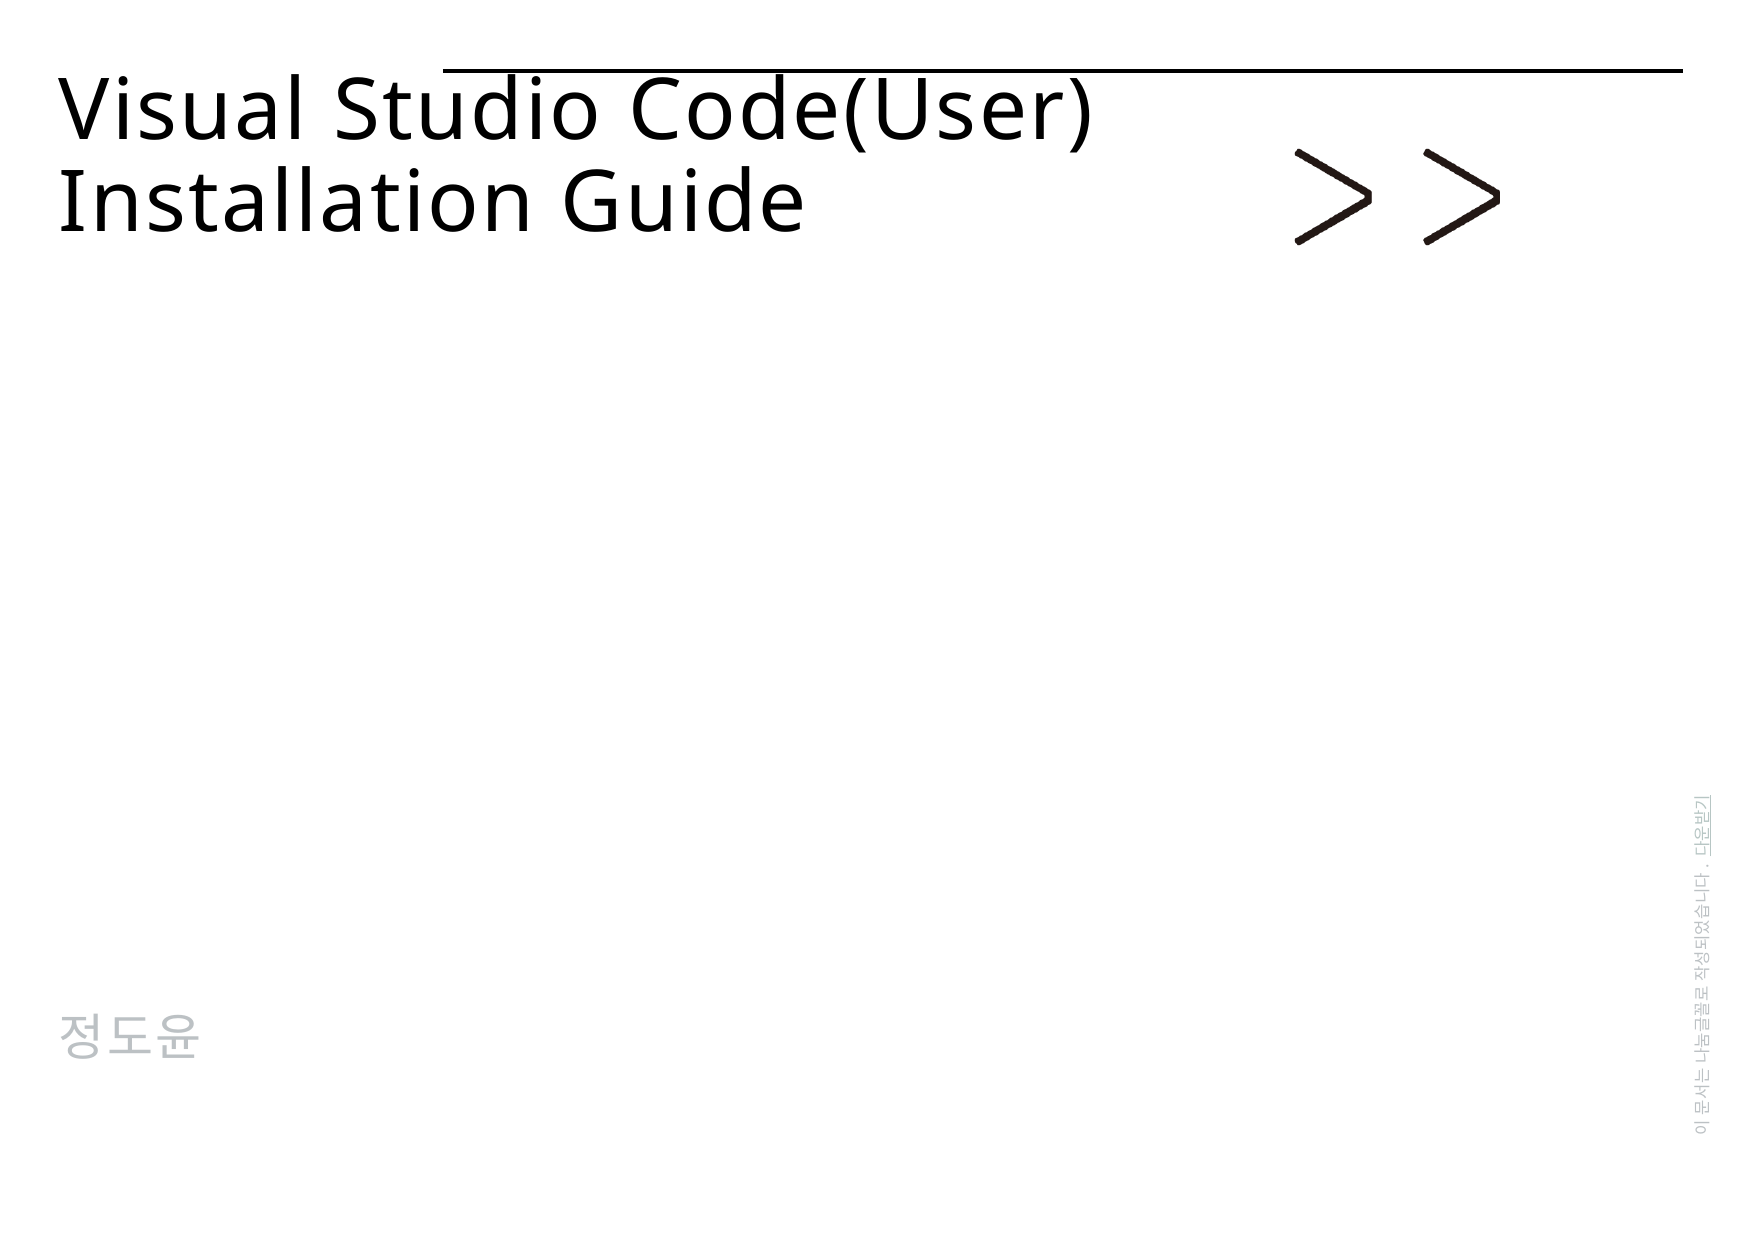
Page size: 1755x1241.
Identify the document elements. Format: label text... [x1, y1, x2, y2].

list 정도윤 [59, 973, 1182, 1210]
text_box 이 문서는 나눔글꼴로 작성되었습니다. 다운받기 [1691, 793, 1716, 1136]
picture [1290, 128, 1504, 261]
title Visual Studio Code(User) Installation Guide [59, 64, 1182, 302]
